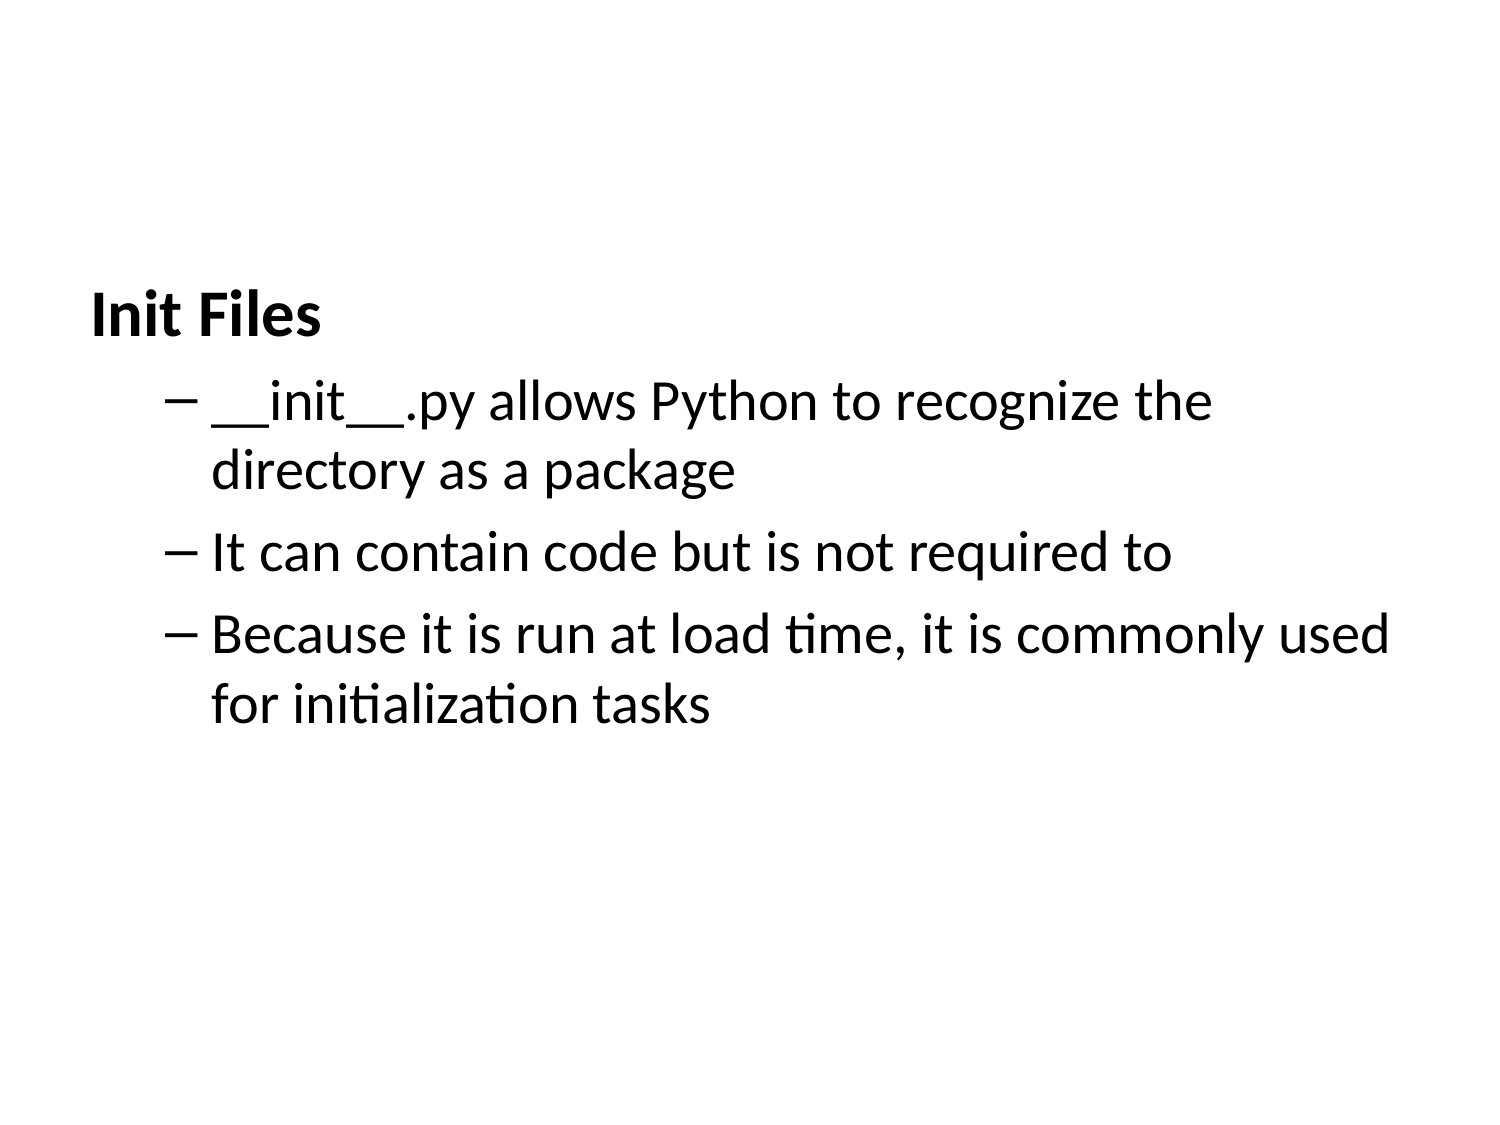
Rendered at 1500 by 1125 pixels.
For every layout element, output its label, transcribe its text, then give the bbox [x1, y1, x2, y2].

list Init Files __init__.py allows Python to recognize the directory as a package It can contain code but is not required to Because it is run at load time, it is commonly used for initialization tasks [75, 262, 1425, 1005]
